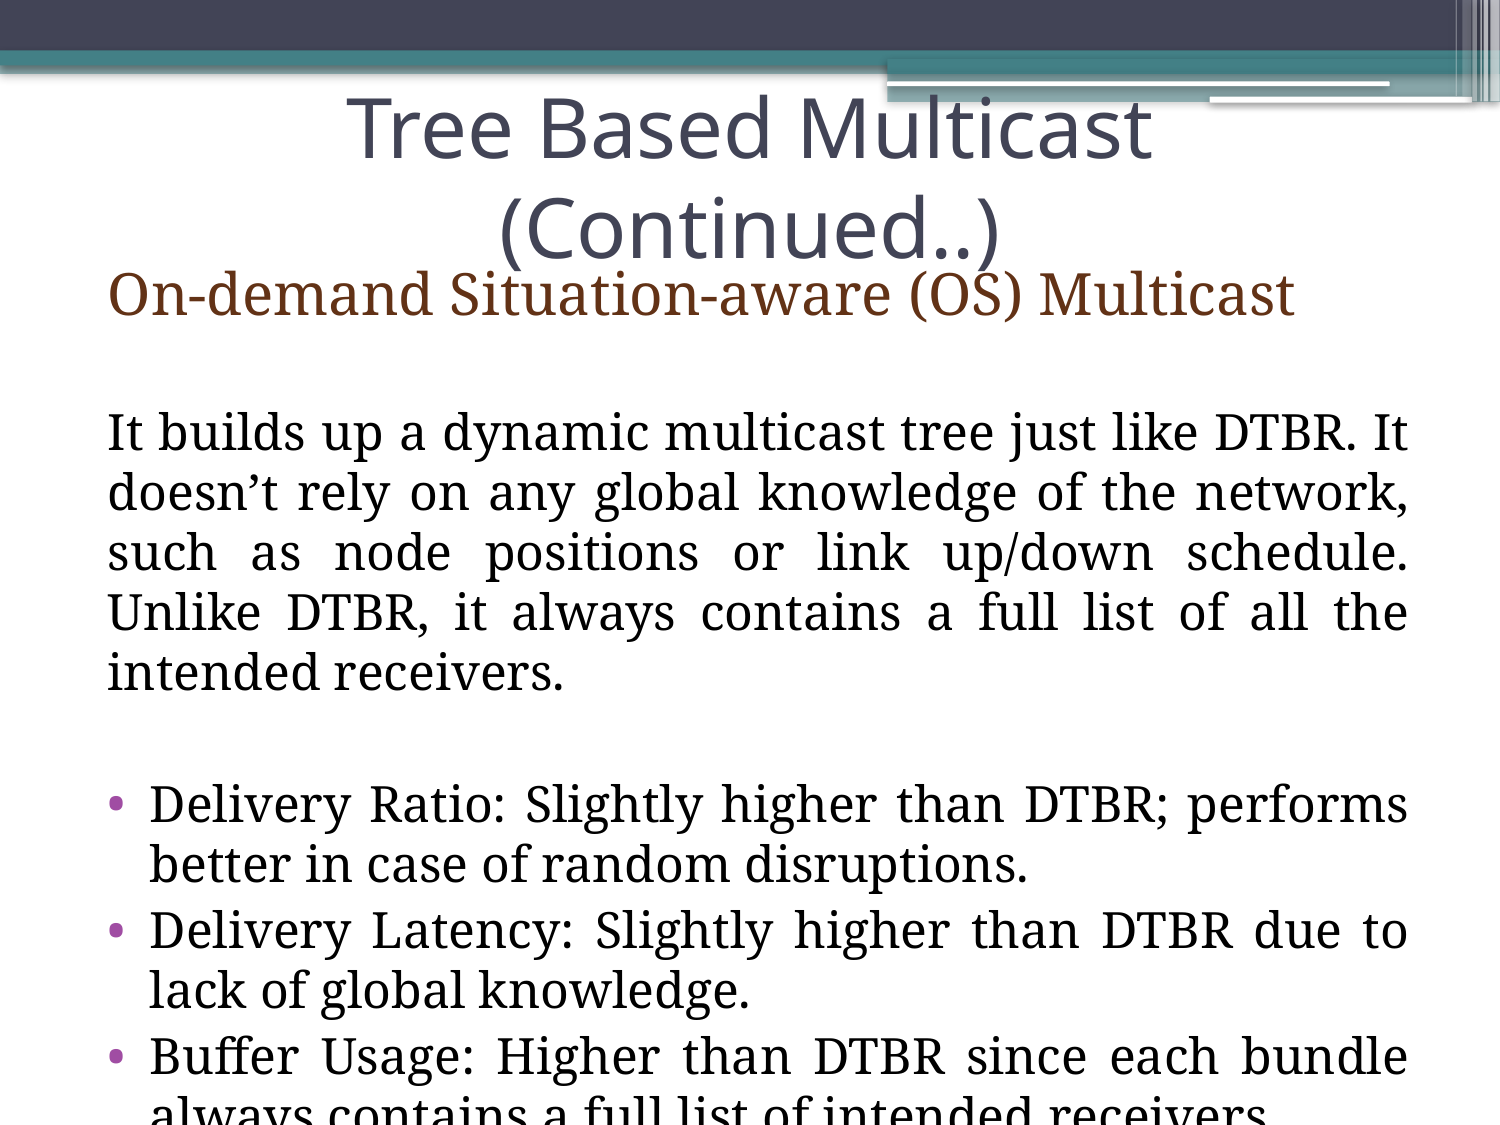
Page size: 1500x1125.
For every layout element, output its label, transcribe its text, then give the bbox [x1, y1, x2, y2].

list On-demand Situation-aware (OS) Multicast It builds up a dynamic multicast tree just like DTBR. It doesn’t rely on any global knowledge of the network, such as node positions or link up/down schedule. Unlike DTBR, it always contains a full list of all the intended receivers. Delivery Ratio: Slightly higher than DTBR; performs better in case of random disruptions. Delivery Latency: Slightly higher than DTBR due to lack of global knowledge. Buffer Usage: Higher than DTBR since each bundle always contains a full list of intended receivers. [75, 249, 1425, 1079]
title Tree Based Multicast (Continued..) [75, 112, 1425, 238]
